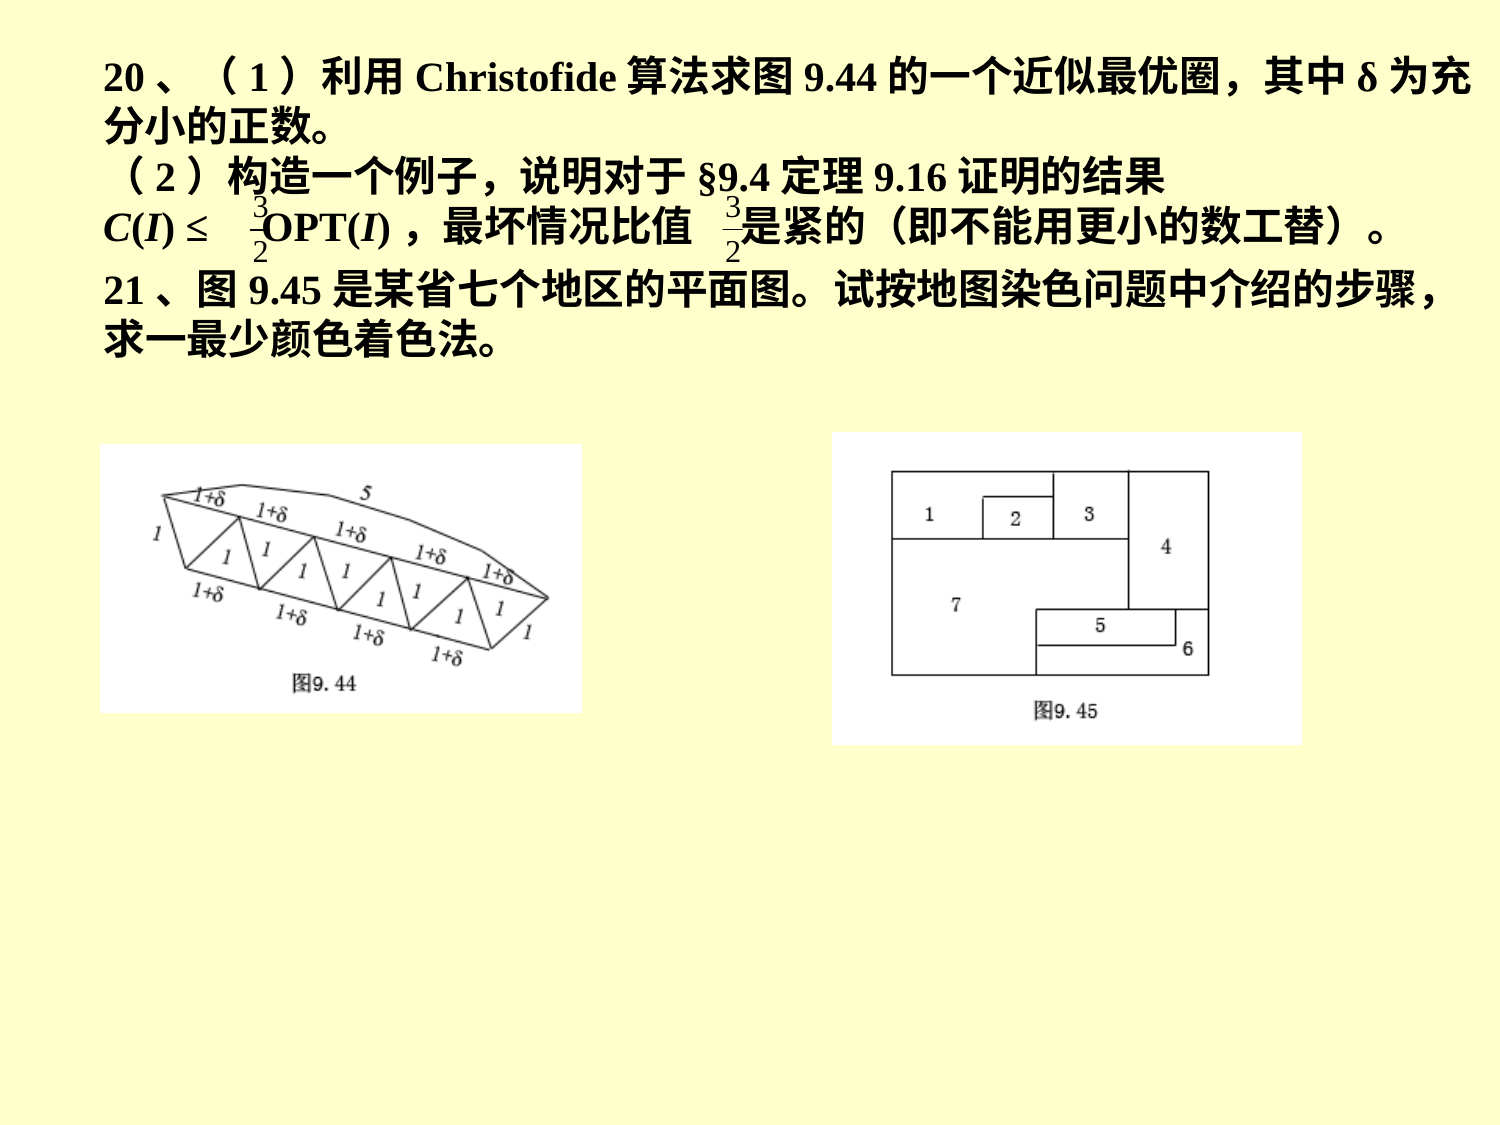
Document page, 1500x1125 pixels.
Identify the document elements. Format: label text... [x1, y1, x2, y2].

picture [832, 432, 1302, 746]
picture [100, 444, 582, 714]
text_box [88, 42, 1495, 270]
text_box 21、图9.45是某省七个地区的平面图。试按地图染色问题中介绍的步骤， 求一最少颜色着色法。 [88, 255, 1500, 371]
